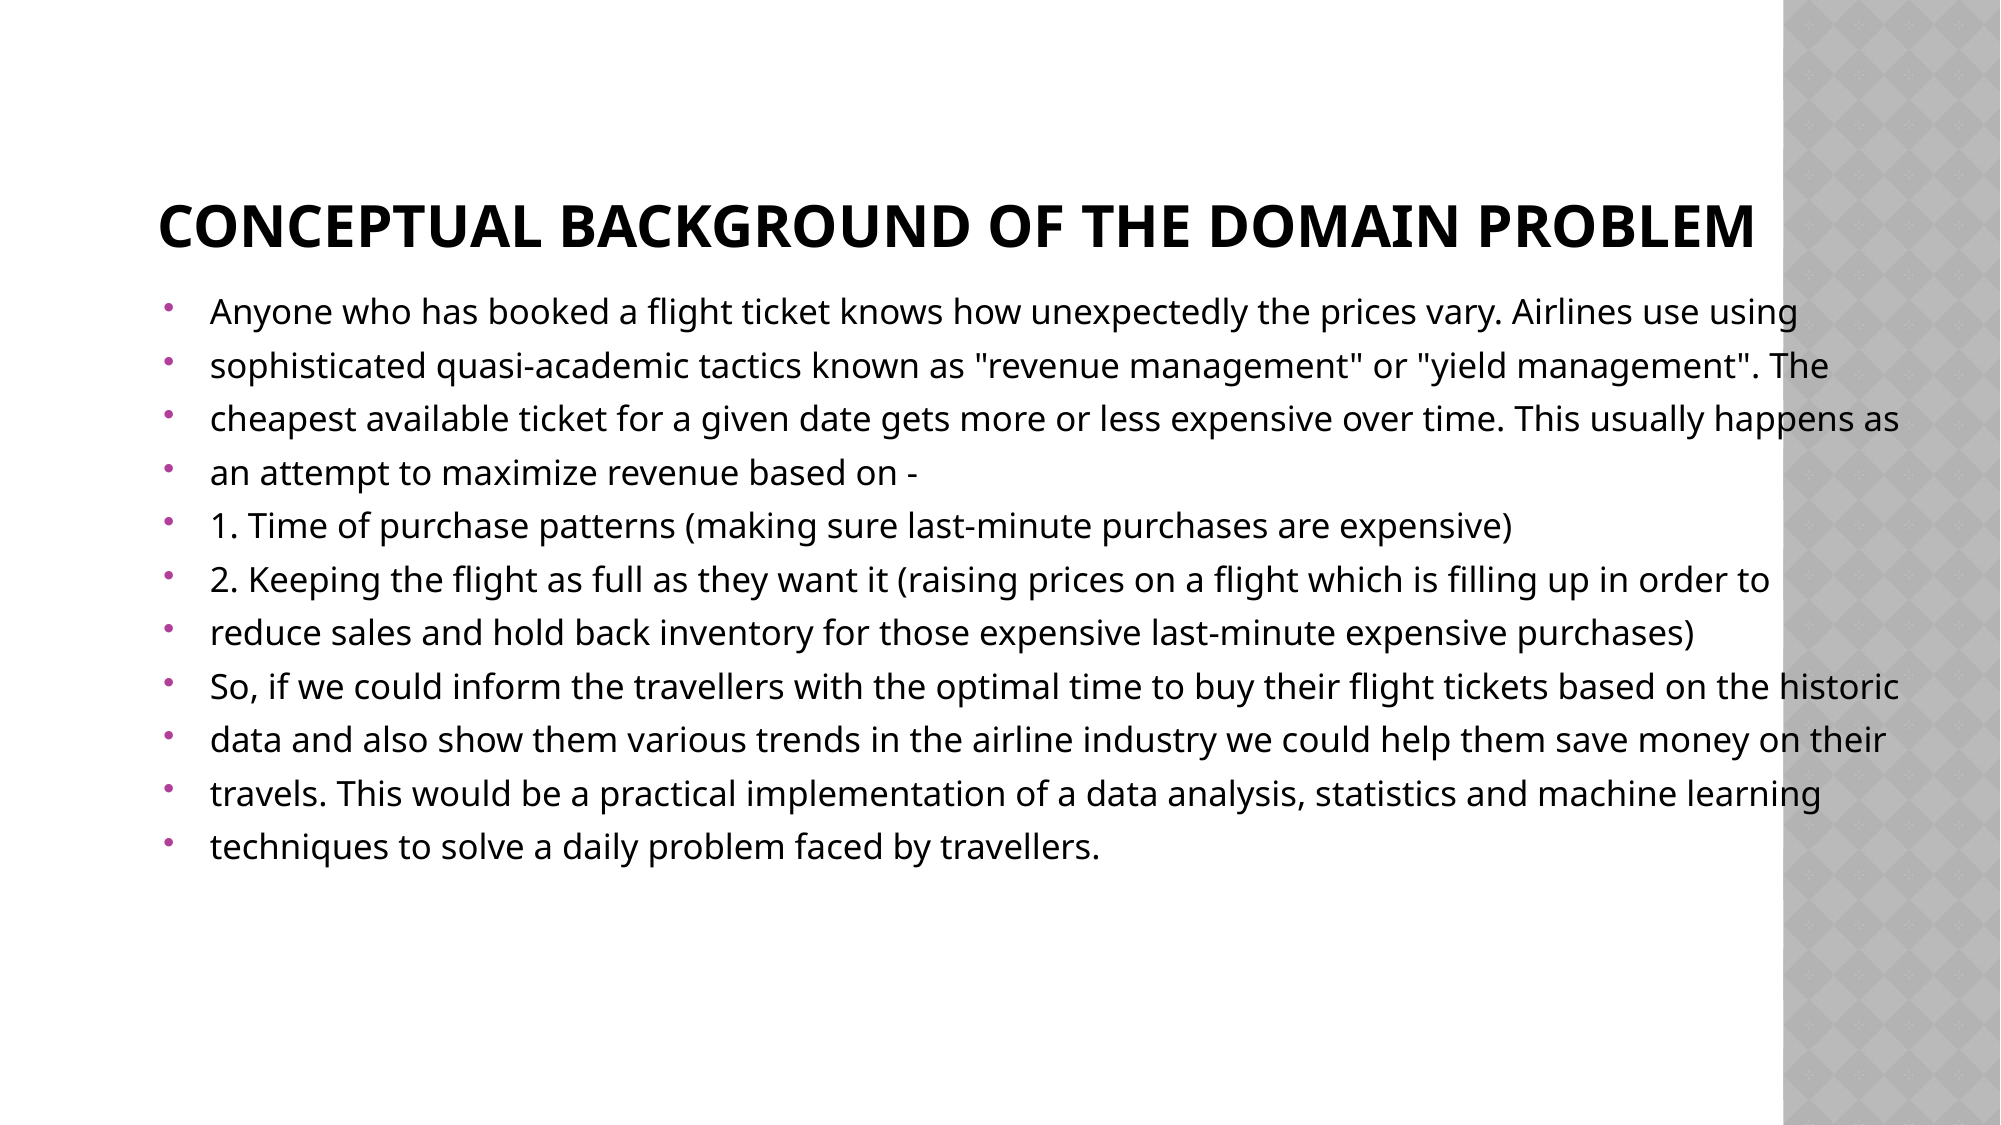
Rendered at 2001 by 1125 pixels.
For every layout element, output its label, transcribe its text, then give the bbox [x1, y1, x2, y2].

list Anyone who has booked a flight ticket knows how unexpectedly the prices vary. Airlines use using sophisticated quasi-academic tactics known as "revenue management" or "yield management". The cheapest available ticket for a given date gets more or less expensive over time. This usually happens as an attempt to maximize revenue based on - 1. Time of purchase patterns (making sure last-minute purchases are expensive) 2. Keeping the flight as full as they want it (raising prices on a flight which is filling up in order to reduce sales and hold back inventory for those expensive last-minute expensive purchases) So, if we could inform the travellers with the optimal time to buy their flight tickets based on the historic data and also show them various trends in the airline industry we could help them save money on their travels. This would be a practical implementation of a data analysis, statistics and machine learning techniques to solve a daily problem faced by travellers. [149, 282, 1917, 949]
title CONCEPTUAL BACKGROUND OF THE DOMAIN PROBLEM [149, 56, 1888, 260]
